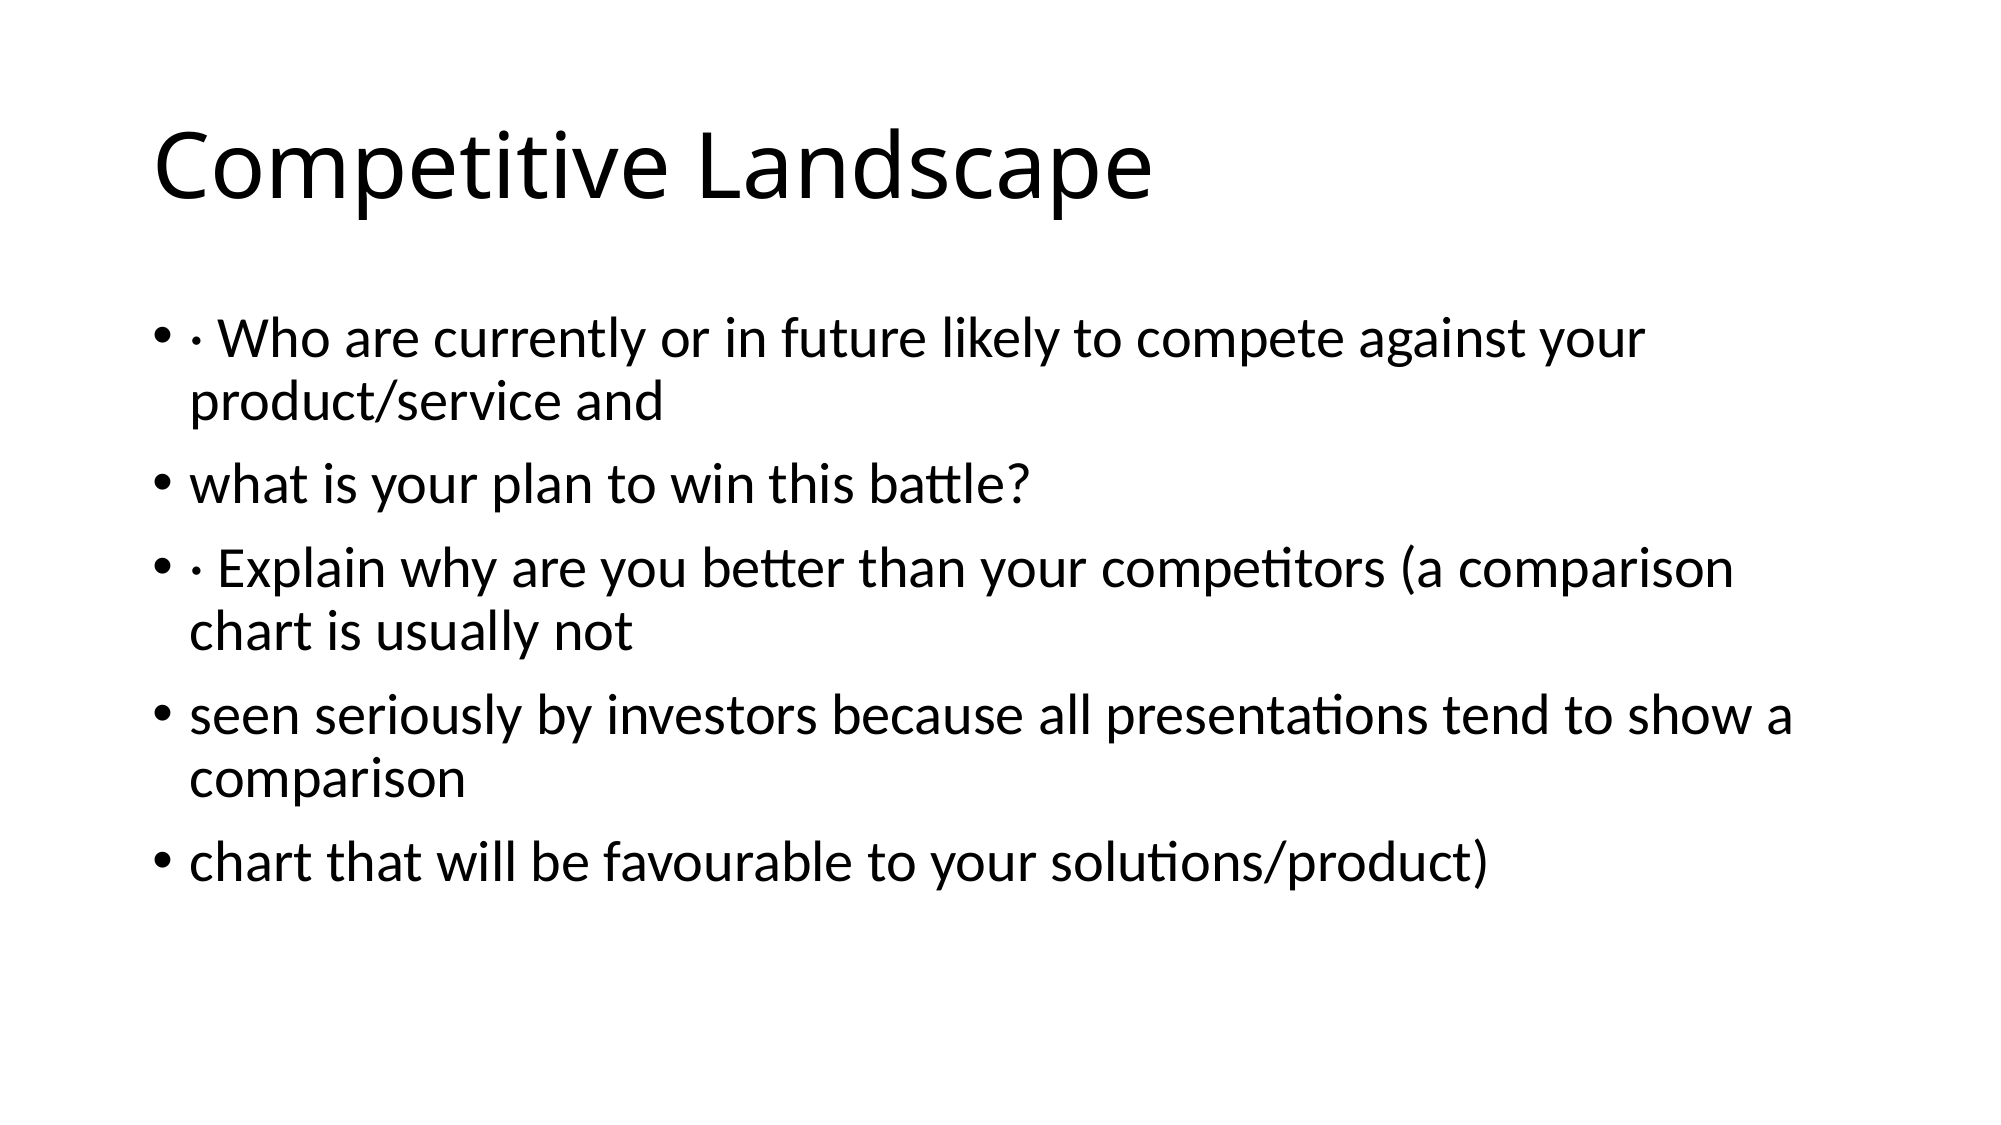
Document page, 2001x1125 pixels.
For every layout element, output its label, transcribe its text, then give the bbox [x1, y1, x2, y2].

title Competitive Landscape [137, 59, 1863, 278]
list · Who are currently or in future likely to compete against your product/service and what is your plan to win this battle? · Explain why are you better than your competitors (a comparison chart is usually not seen seriously by investors because all presentations tend to show a comparison chart that will be favourable to your solutions/product) [137, 299, 1863, 1014]
